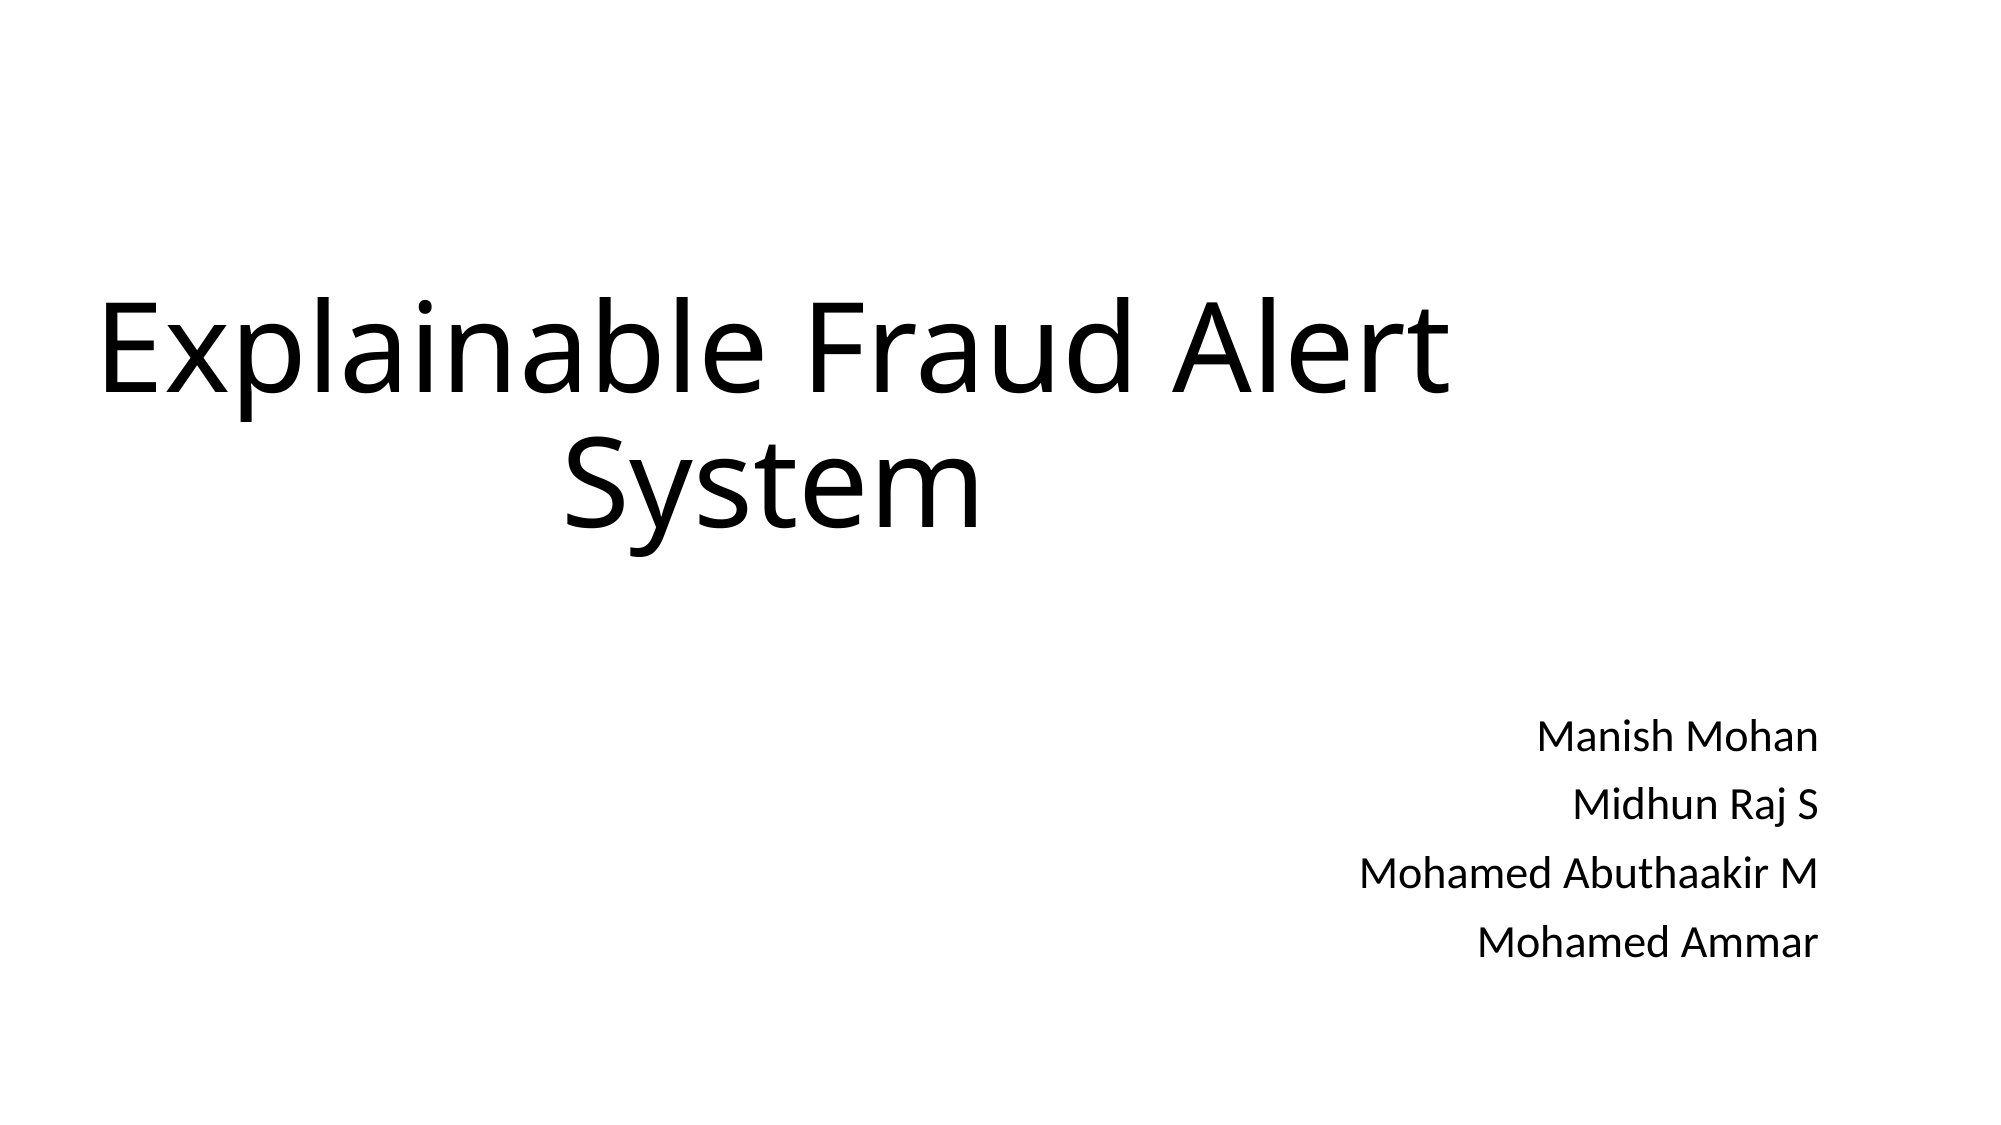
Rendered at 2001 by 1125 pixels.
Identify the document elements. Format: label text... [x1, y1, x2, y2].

subtitle Manish Mohan Midhun Raj S Mohamed Abuthaakir M Mohamed Ammar [334, 704, 1835, 976]
title Explainable Fraud Alert System [49, 123, 1498, 563]
